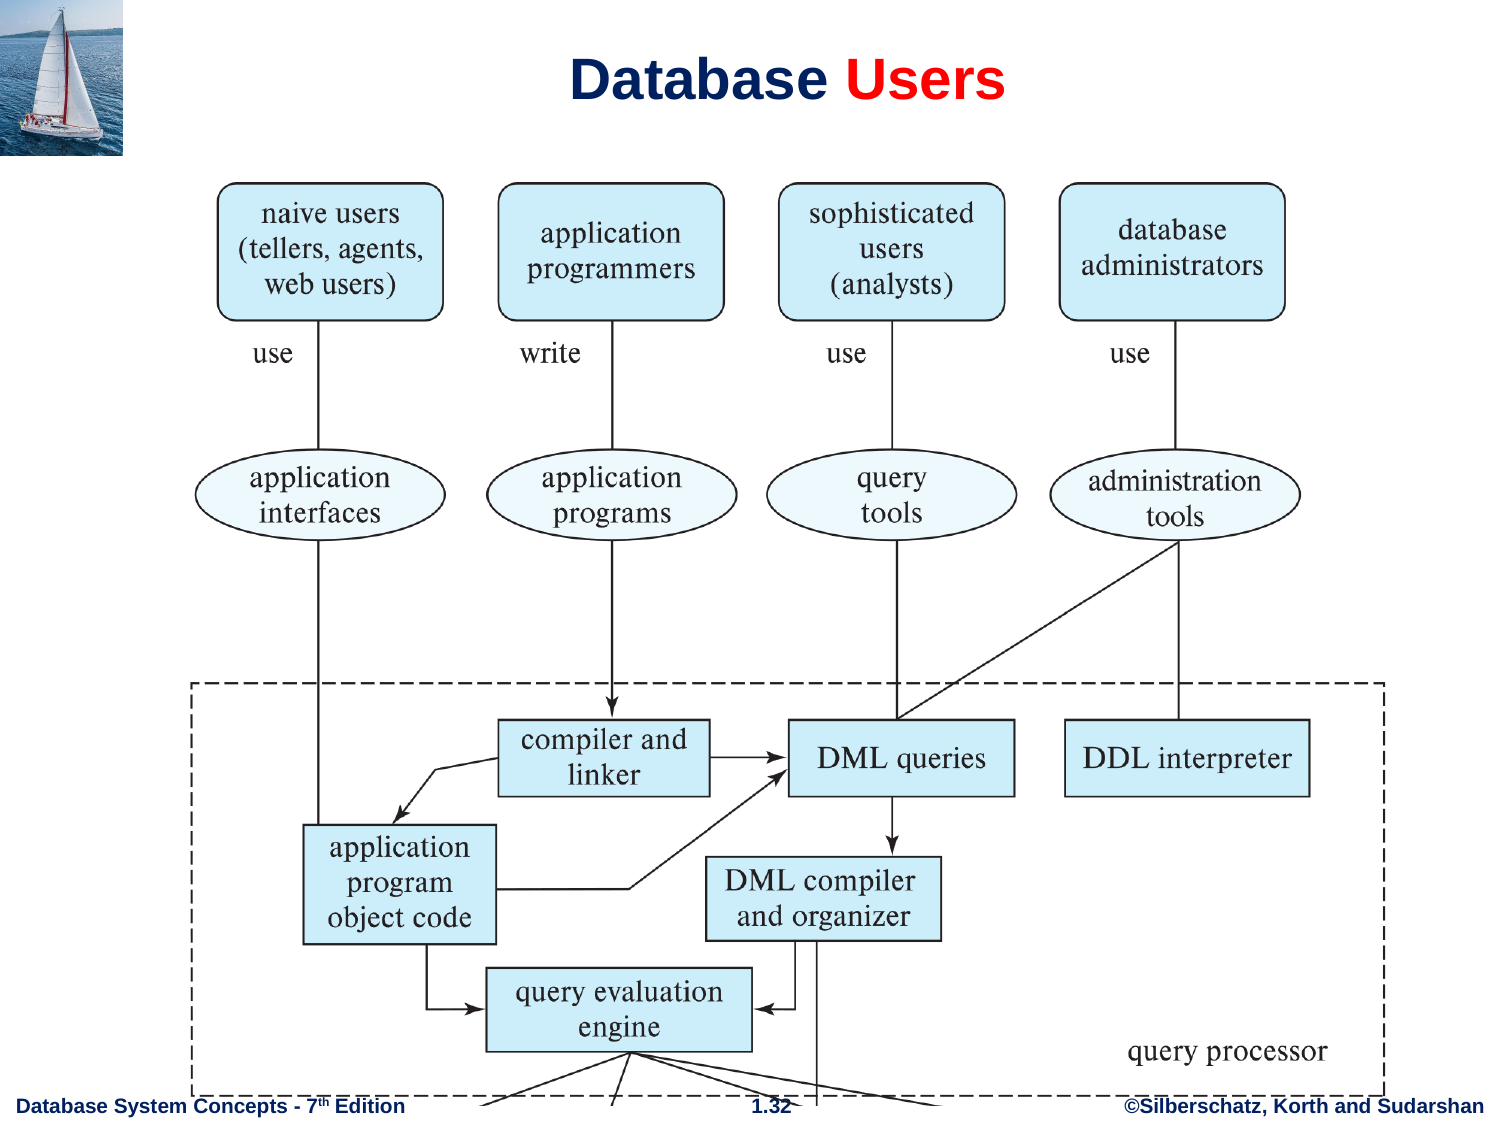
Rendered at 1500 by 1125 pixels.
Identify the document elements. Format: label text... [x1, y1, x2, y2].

picture [188, 182, 1386, 1106]
title Database Users [125, 18, 1452, 120]
picture [0, 0, 123, 156]
